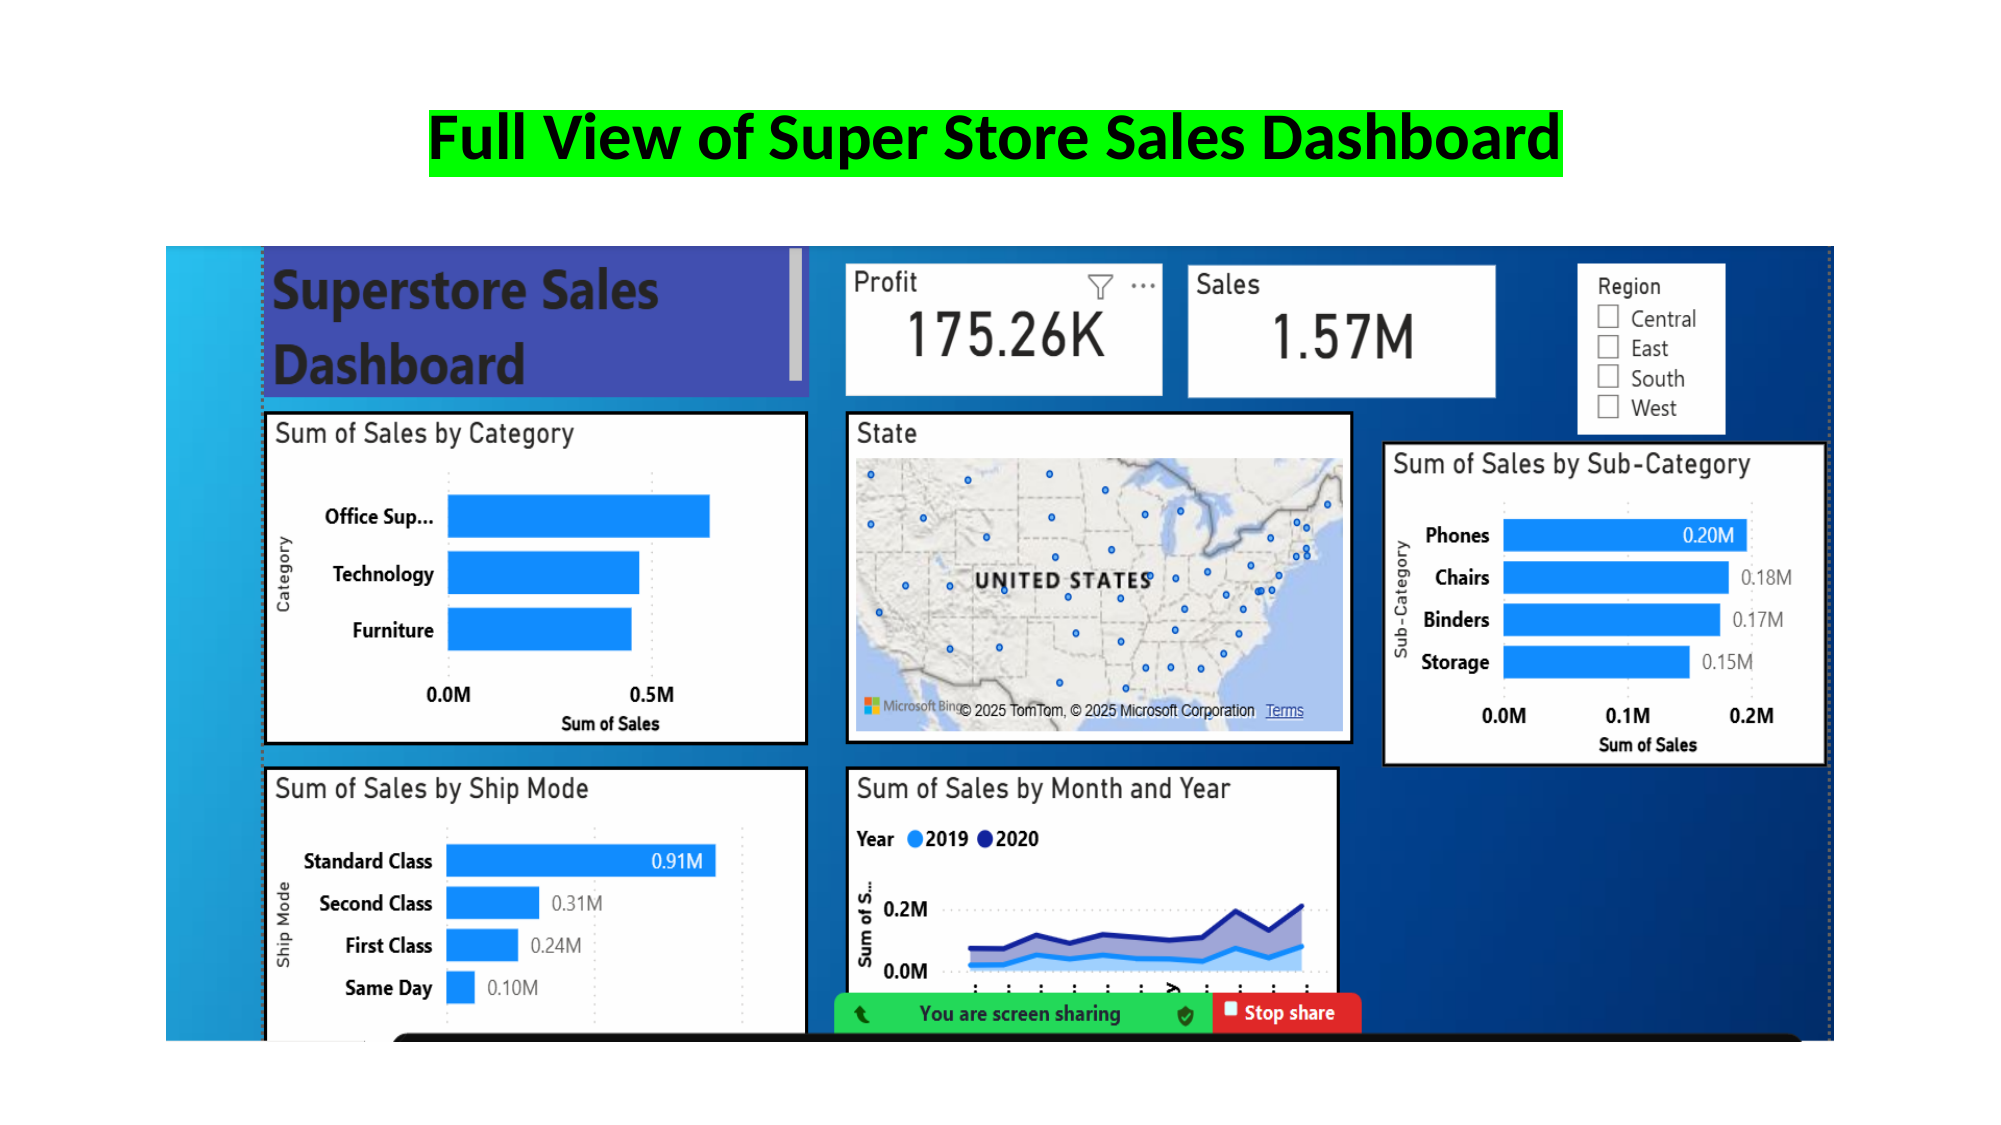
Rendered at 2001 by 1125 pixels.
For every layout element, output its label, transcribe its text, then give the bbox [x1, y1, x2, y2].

picture [166, 246, 1834, 1042]
text_box Full View of Super Store Sales Dashboard [229, 85, 1763, 181]
